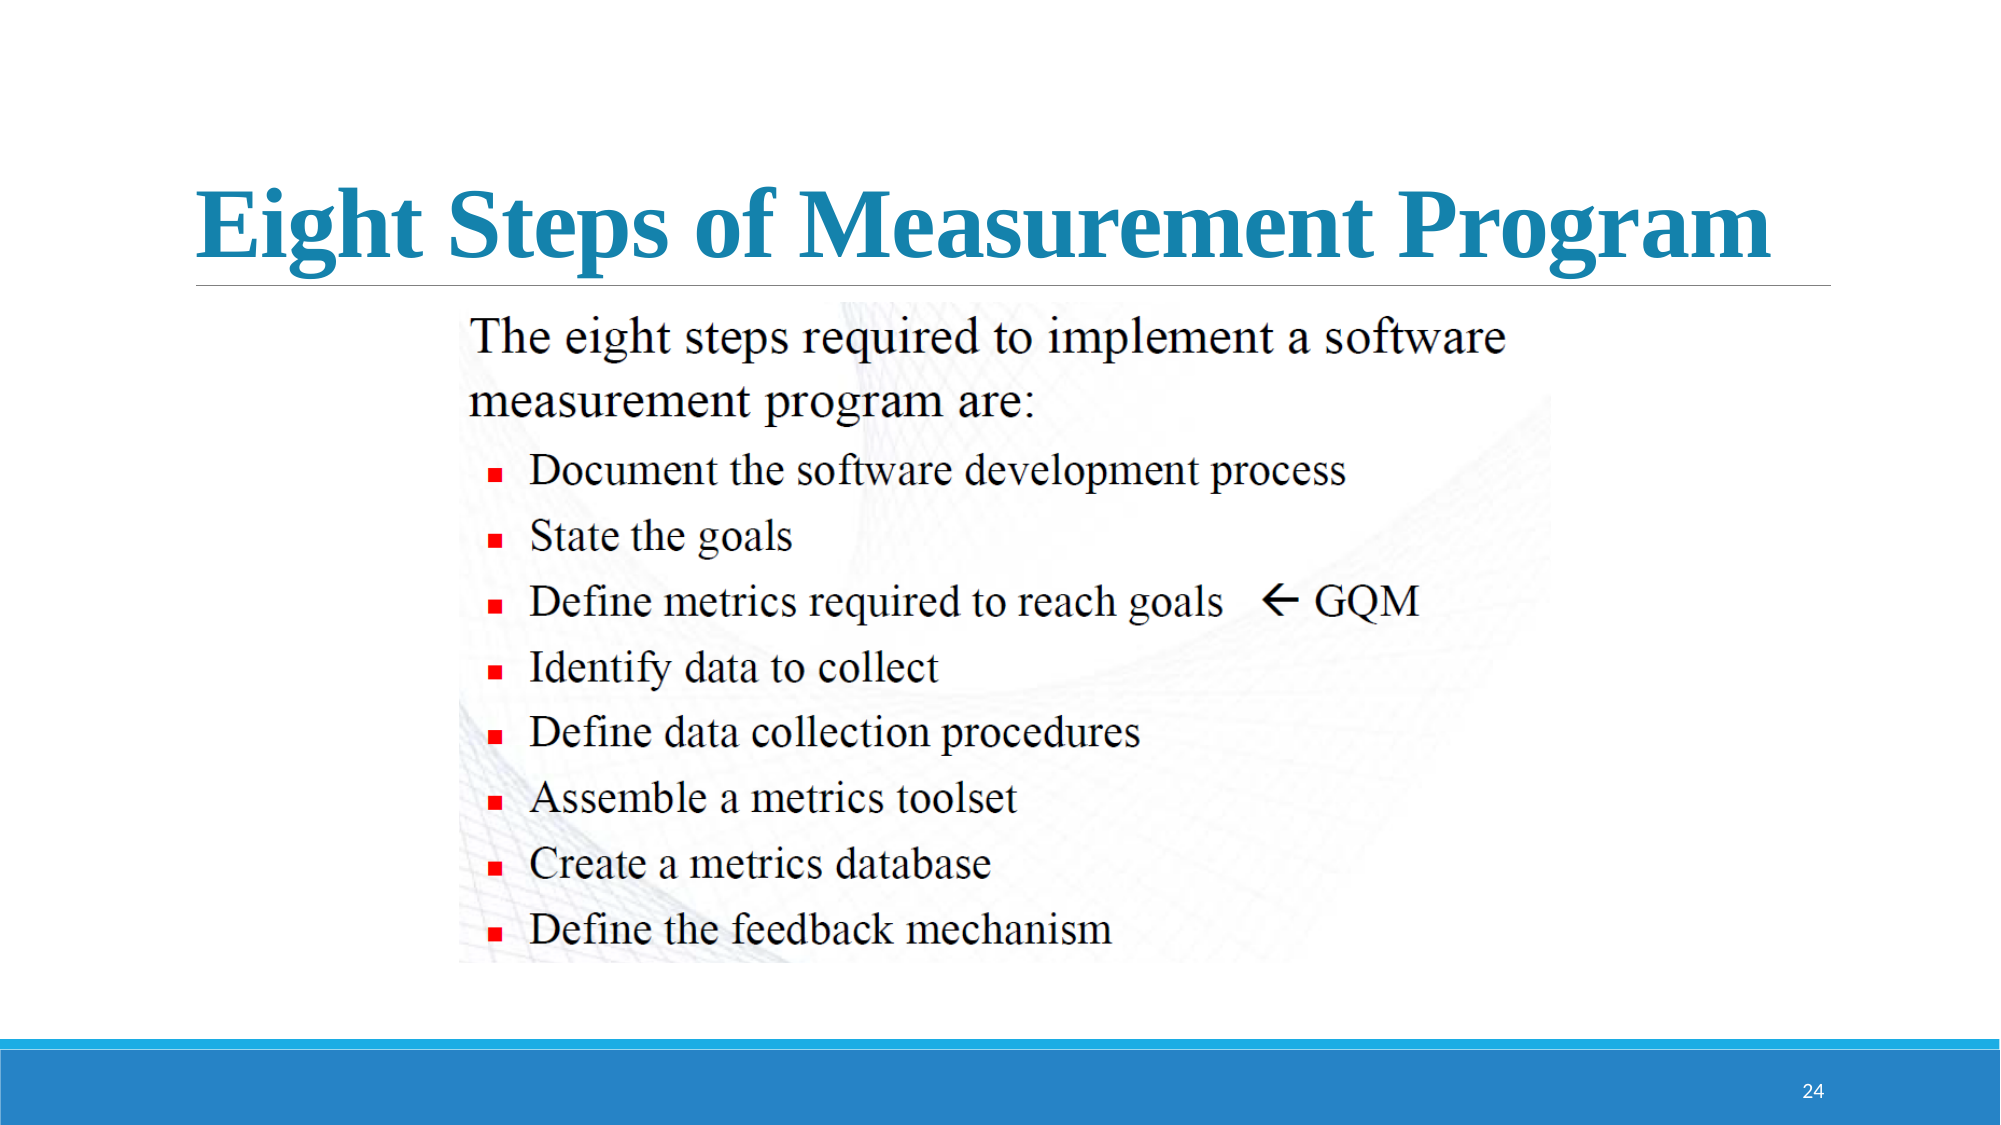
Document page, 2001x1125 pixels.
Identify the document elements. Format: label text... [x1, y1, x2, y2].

slide_number 24 [1624, 1059, 1840, 1120]
title Eight Steps of Measurement Program [180, 47, 1830, 285]
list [458, 302, 1552, 964]
